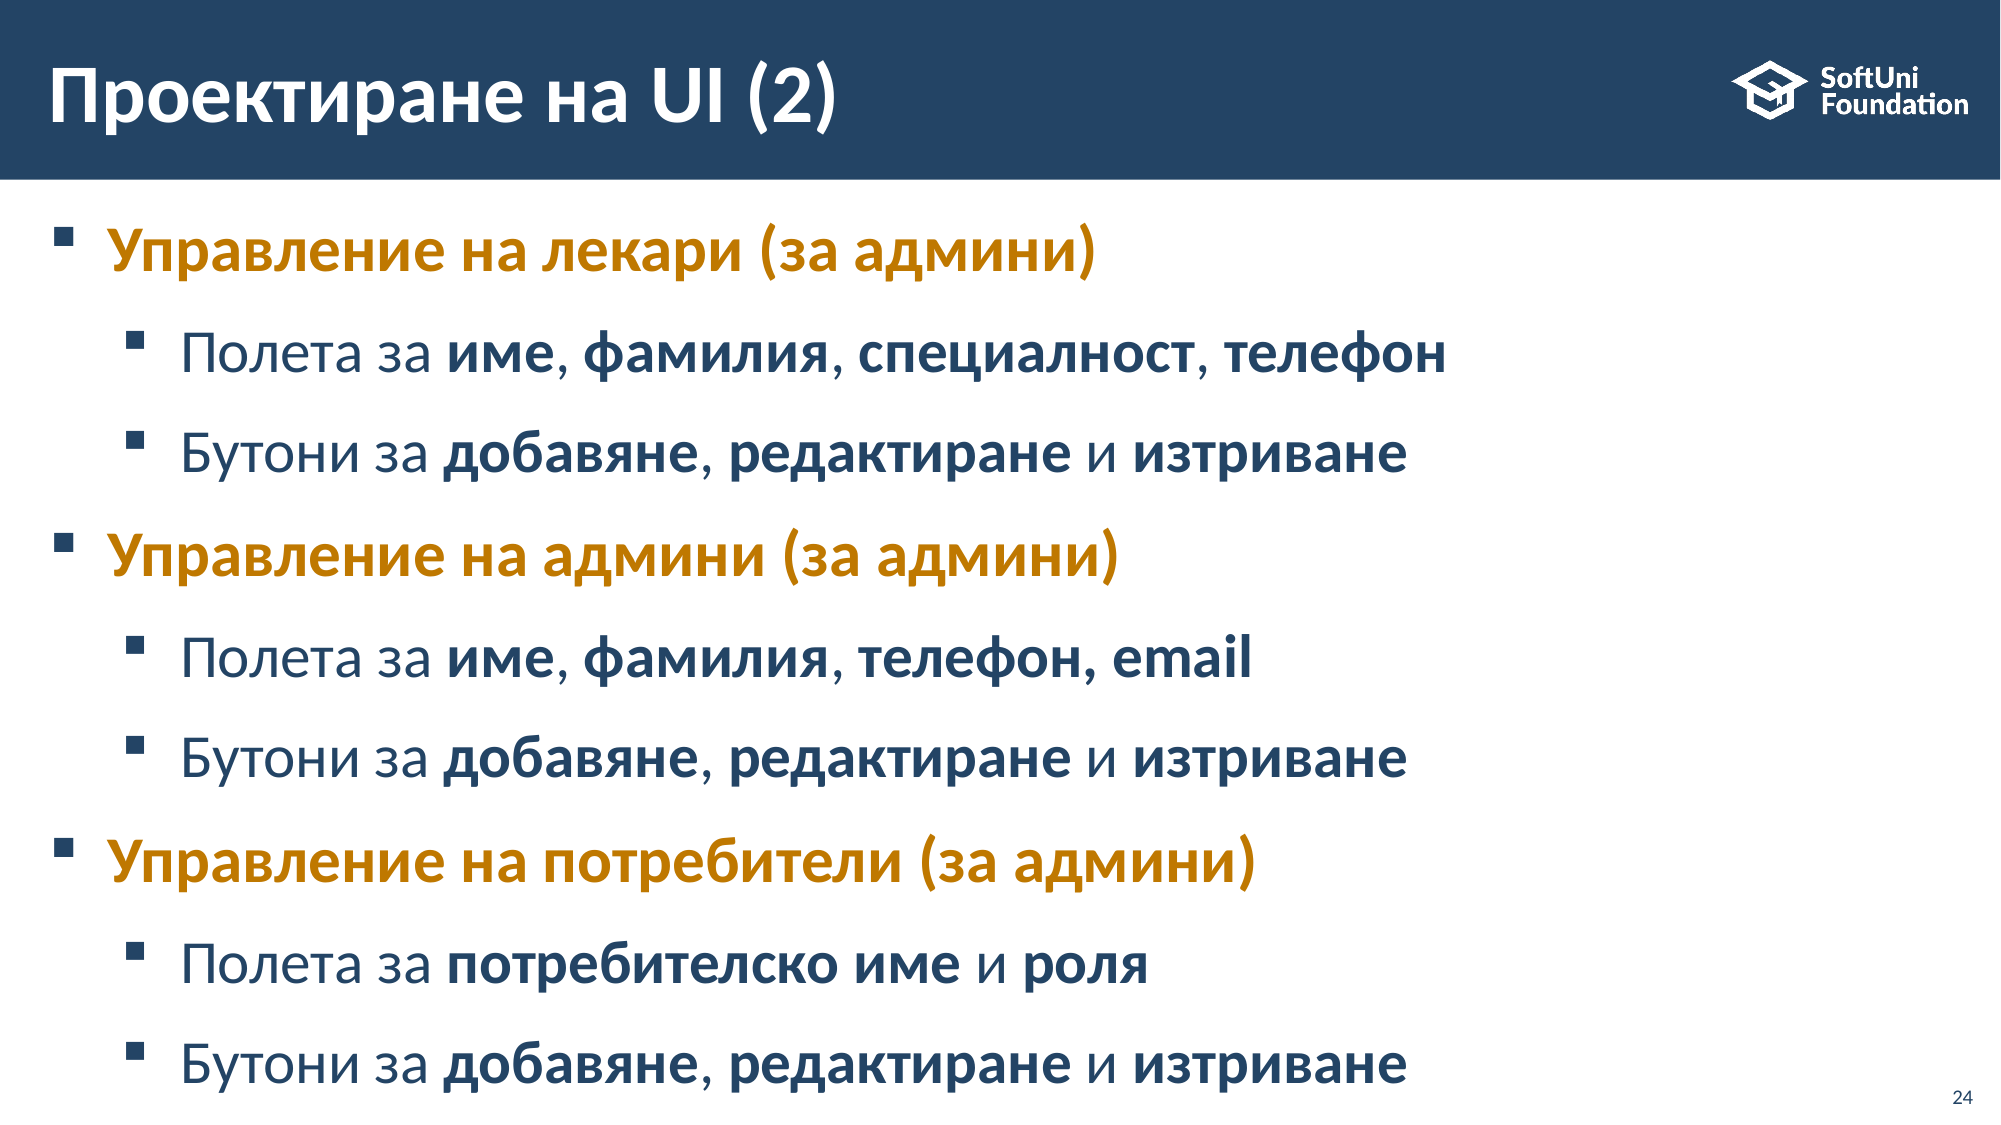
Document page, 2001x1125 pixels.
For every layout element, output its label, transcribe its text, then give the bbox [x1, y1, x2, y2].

slide_number 24 [1927, 1067, 1989, 1117]
picture [1731, 60, 1968, 120]
title Проектиране на UI (2) [31, 16, 1716, 162]
list Управление на лекари (за админи) Полета за име, фамилия, специалност, телефон Бутони за добавянe, редактиране и изтриване Управление на админи (за админи) Полета за име, фамилия, телефон, email Бутони за добавянe, редактиране и изтриване Управление на потребители (за админи) Полета за потребителско име и роля Бутони за добавяне, редактиране и изтриване [31, 196, 1970, 1104]
